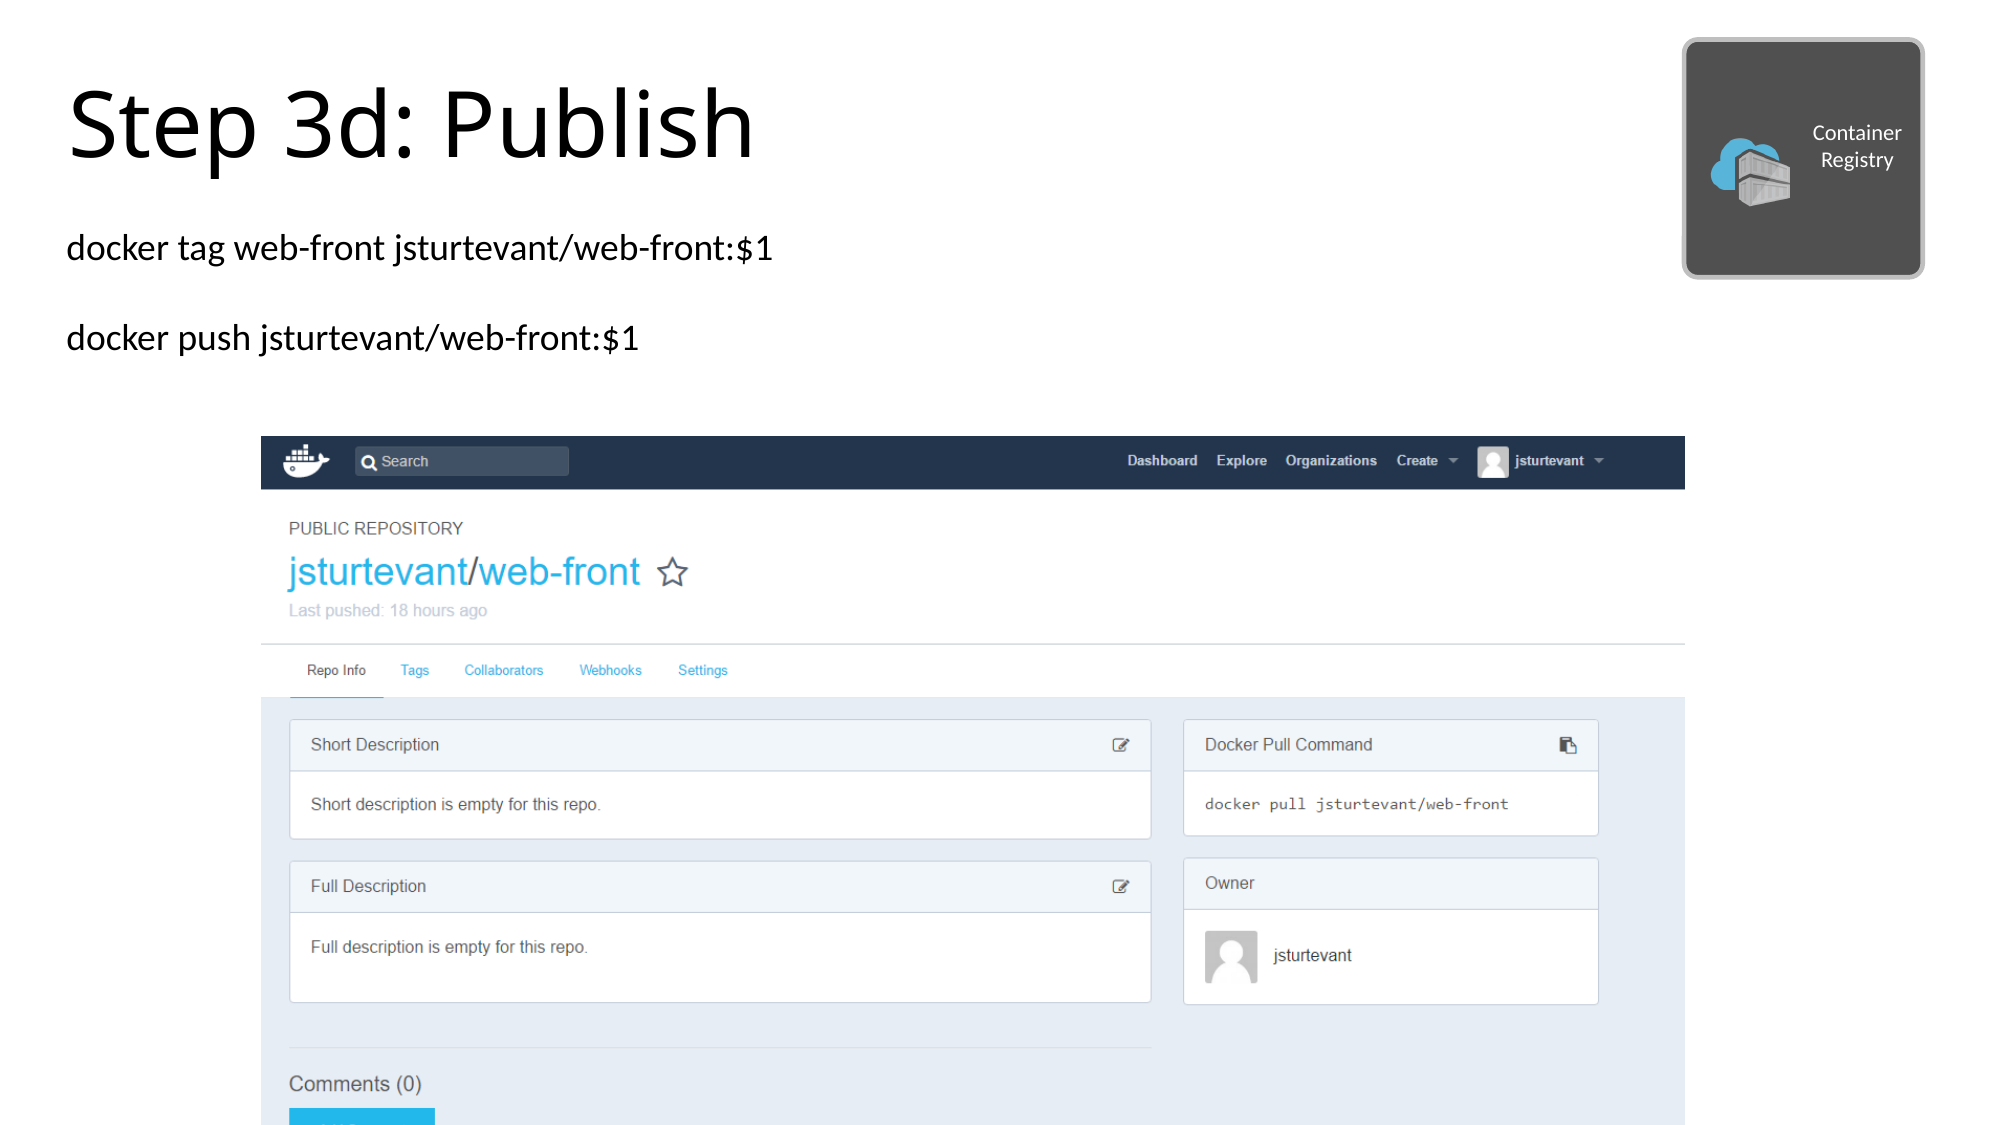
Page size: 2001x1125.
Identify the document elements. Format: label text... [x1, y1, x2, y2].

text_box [1684, 39, 1936, 278]
title Step 3d: Publish [53, 18, 1779, 237]
text_box docker tag web-front jsturtevant/web-front:$1 docker push jsturtevant/web-front:$1 [51, 215, 1552, 455]
picture [261, 436, 1685, 1125]
